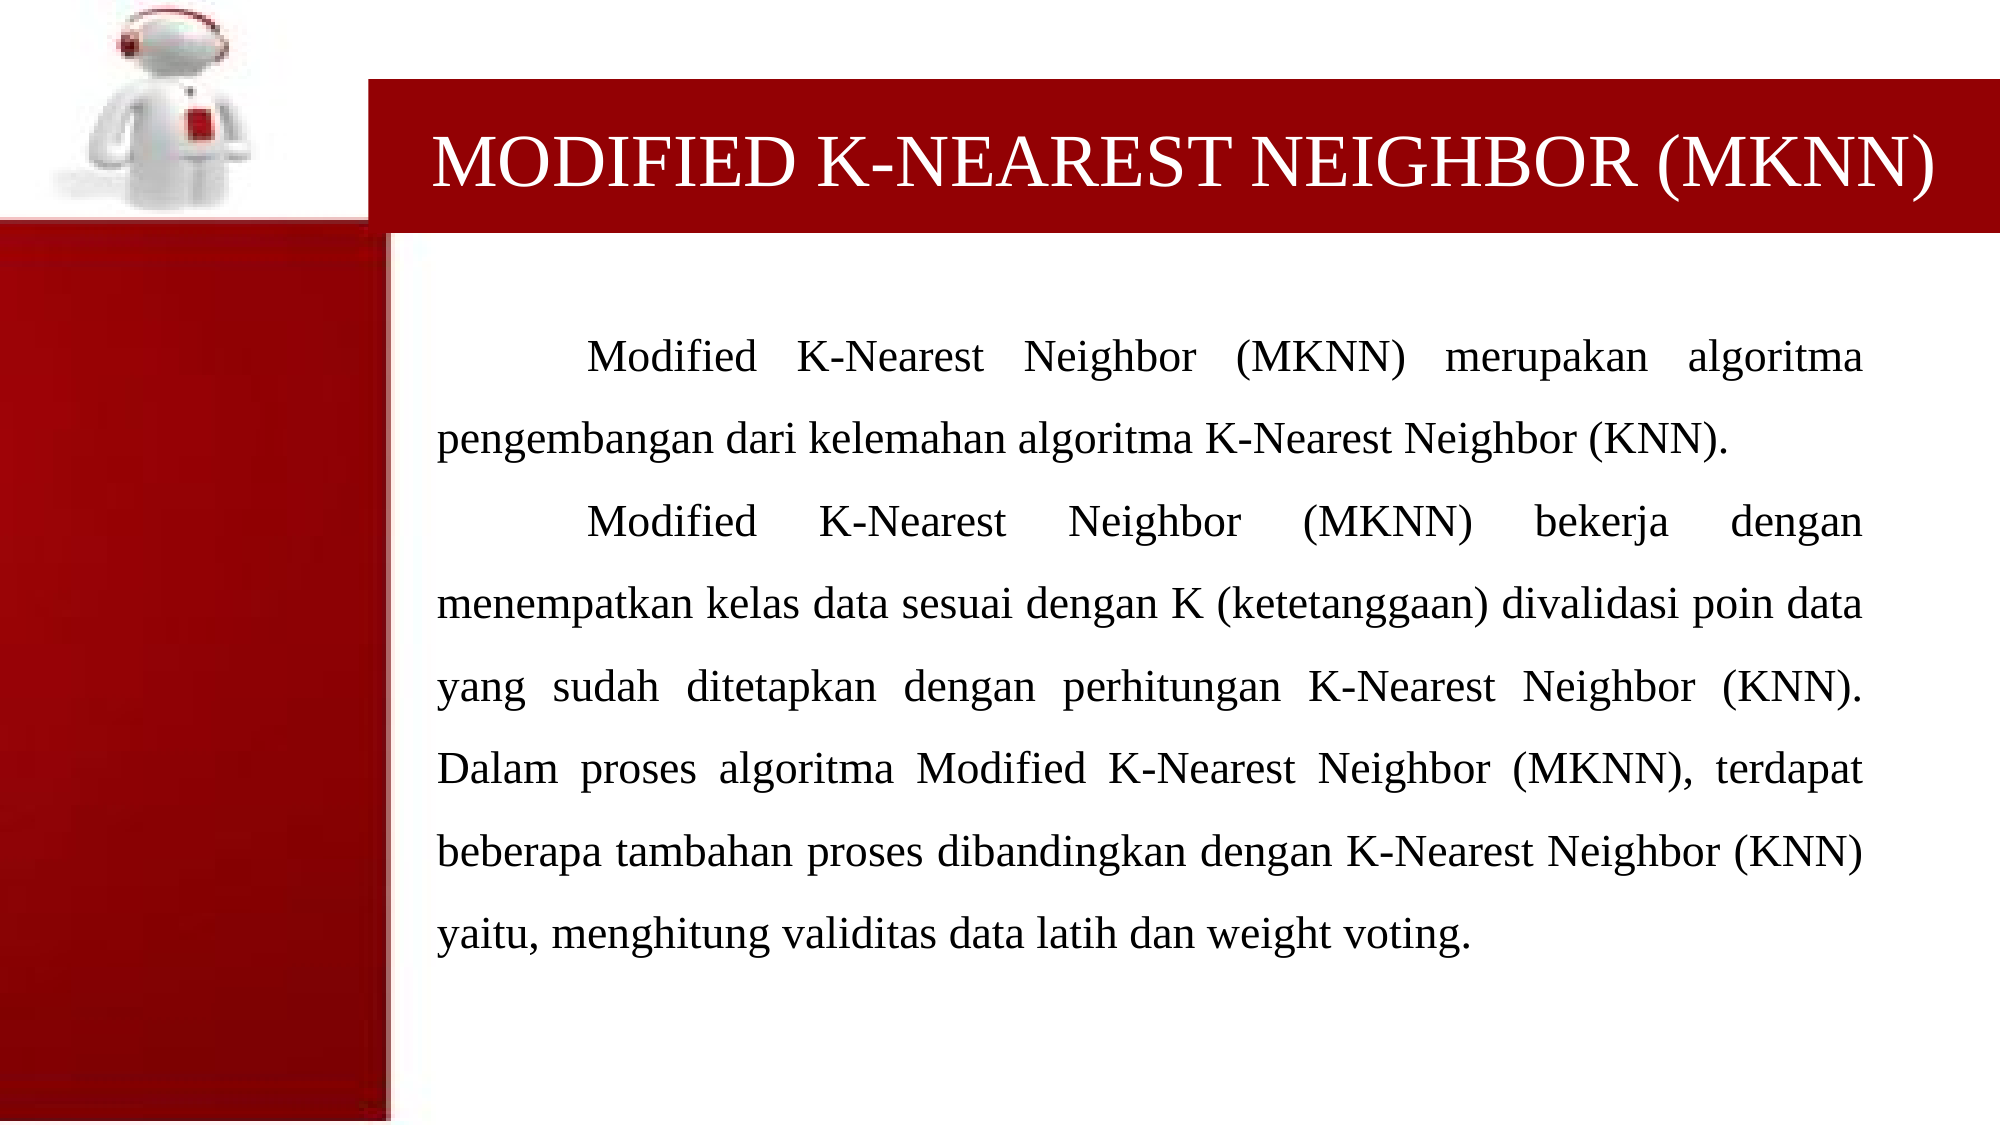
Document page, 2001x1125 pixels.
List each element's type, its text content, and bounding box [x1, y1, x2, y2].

text_box Modified K-Nearest Neighbor (MKNN) merupakan algoritma pengembangan dari kelemahan algoritma K-Nearest Neighbor (KNN). Modified K-Nearest Neighbor (MKNN) bekerja dengan menempatkan kelas data sesuai dengan K (ketetanggaan) divalidasi poin data yang sudah ditetapkan dengan perhitungan K-Nearest Neighbor (KNN). Dalam proses algoritma Modified K-Nearest Neighbor (MKNN), terdapat beberapa tambahan proses dibandingkan dengan K-Nearest Neighbor (KNN) yaitu, menghitung validitas data latih dan weight voting. [422, 290, 1879, 1048]
text_box MODIFIED K-NEAREST NEIGHBOR (MKNN) [367, 78, 2000, 234]
picture [0, 0, 2001, 1125]
